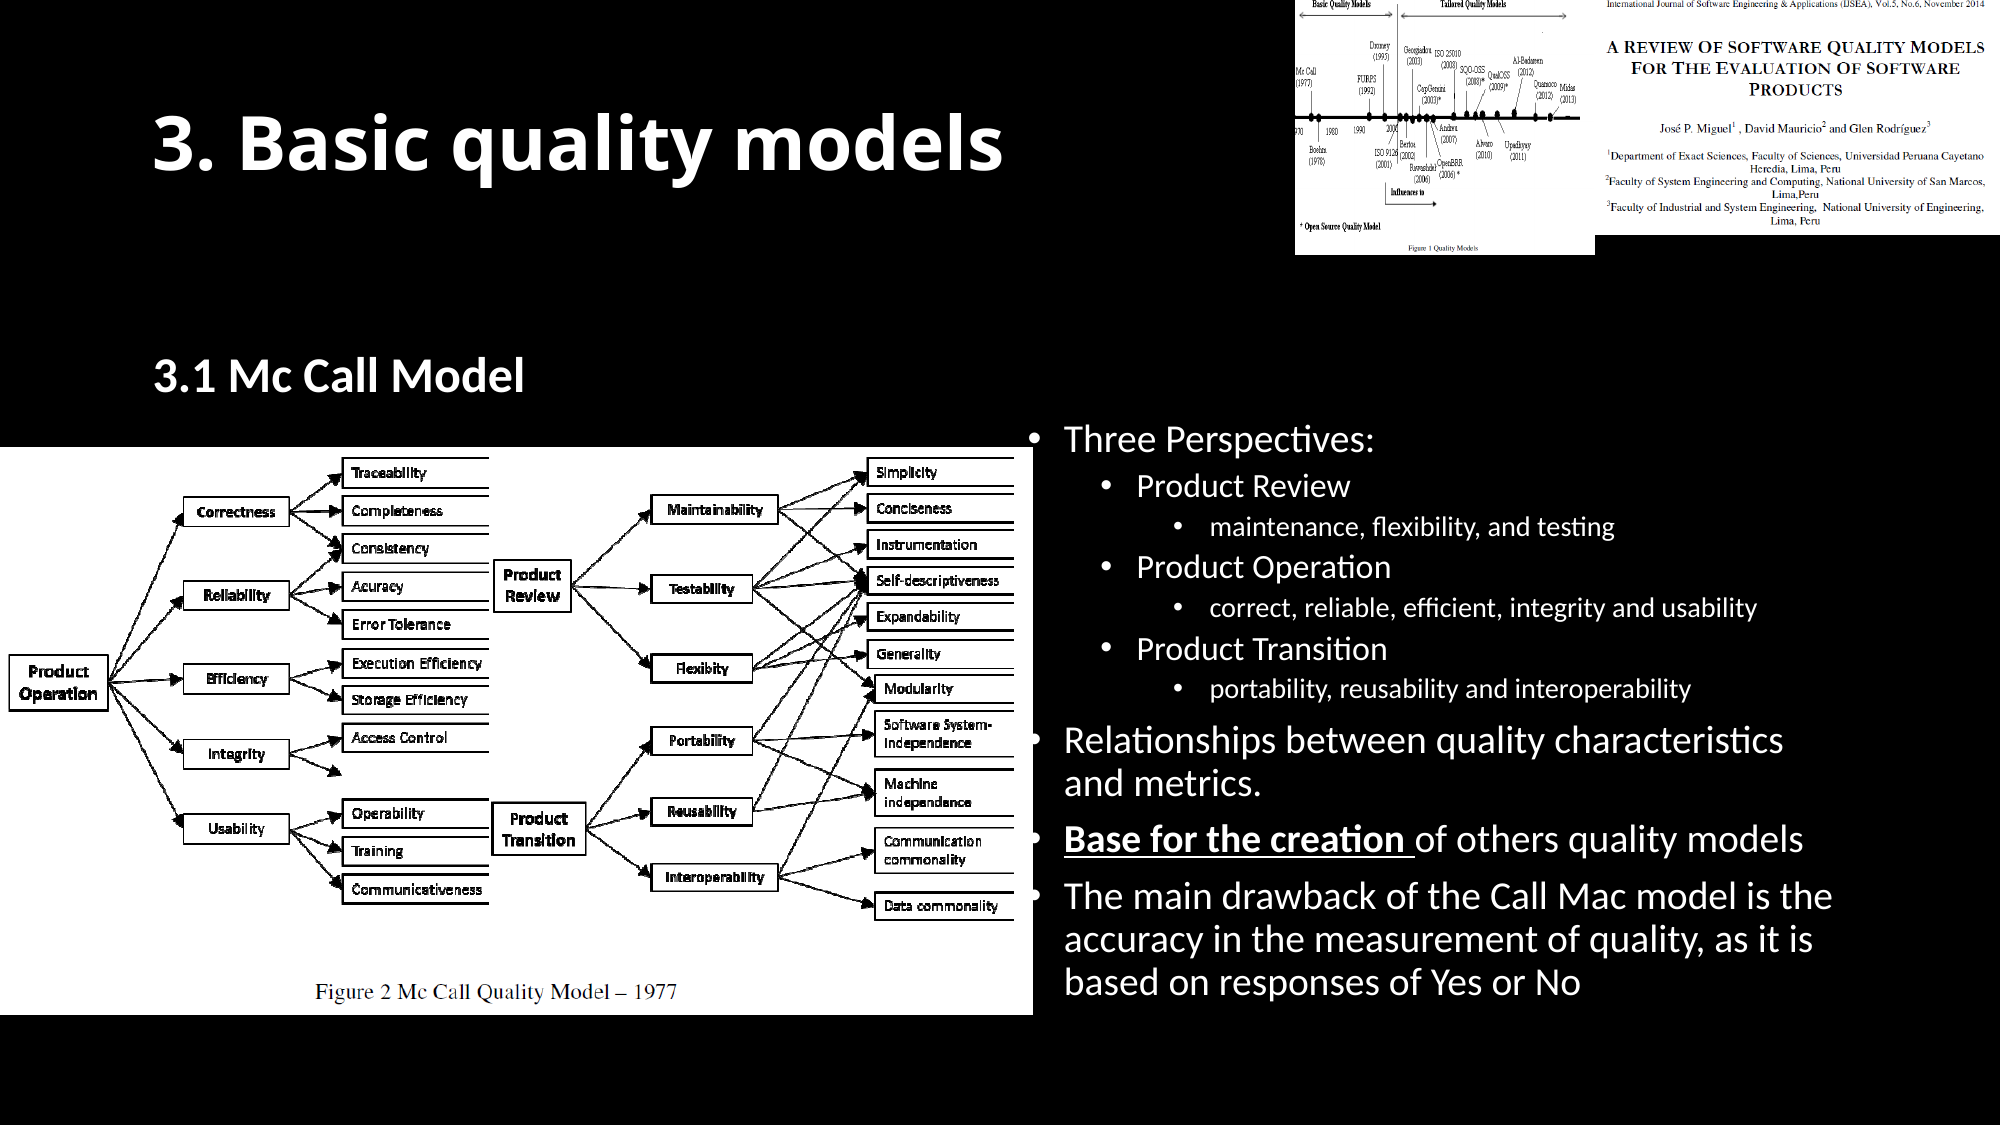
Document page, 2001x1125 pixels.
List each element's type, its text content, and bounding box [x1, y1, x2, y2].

list Three Perspectives: Product Review maintenance, flexibility, and testing Product Operation correct, reliable, efficient, integrity and usability Product Transition portability, reusability and interoperability Relationships between quality characteristics and metrics. Base for the creation of others quality models The main drawback of the Call Mac model is the accuracy in the measurement of quality, as it is based on responses of Yes or No [1012, 410, 1863, 1016]
title 3. Basic quality models [137, 59, 1863, 278]
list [0, 447, 1033, 1015]
picture [1294, 0, 2000, 255]
list 3.1 Mc Call Model [137, 275, 984, 411]
